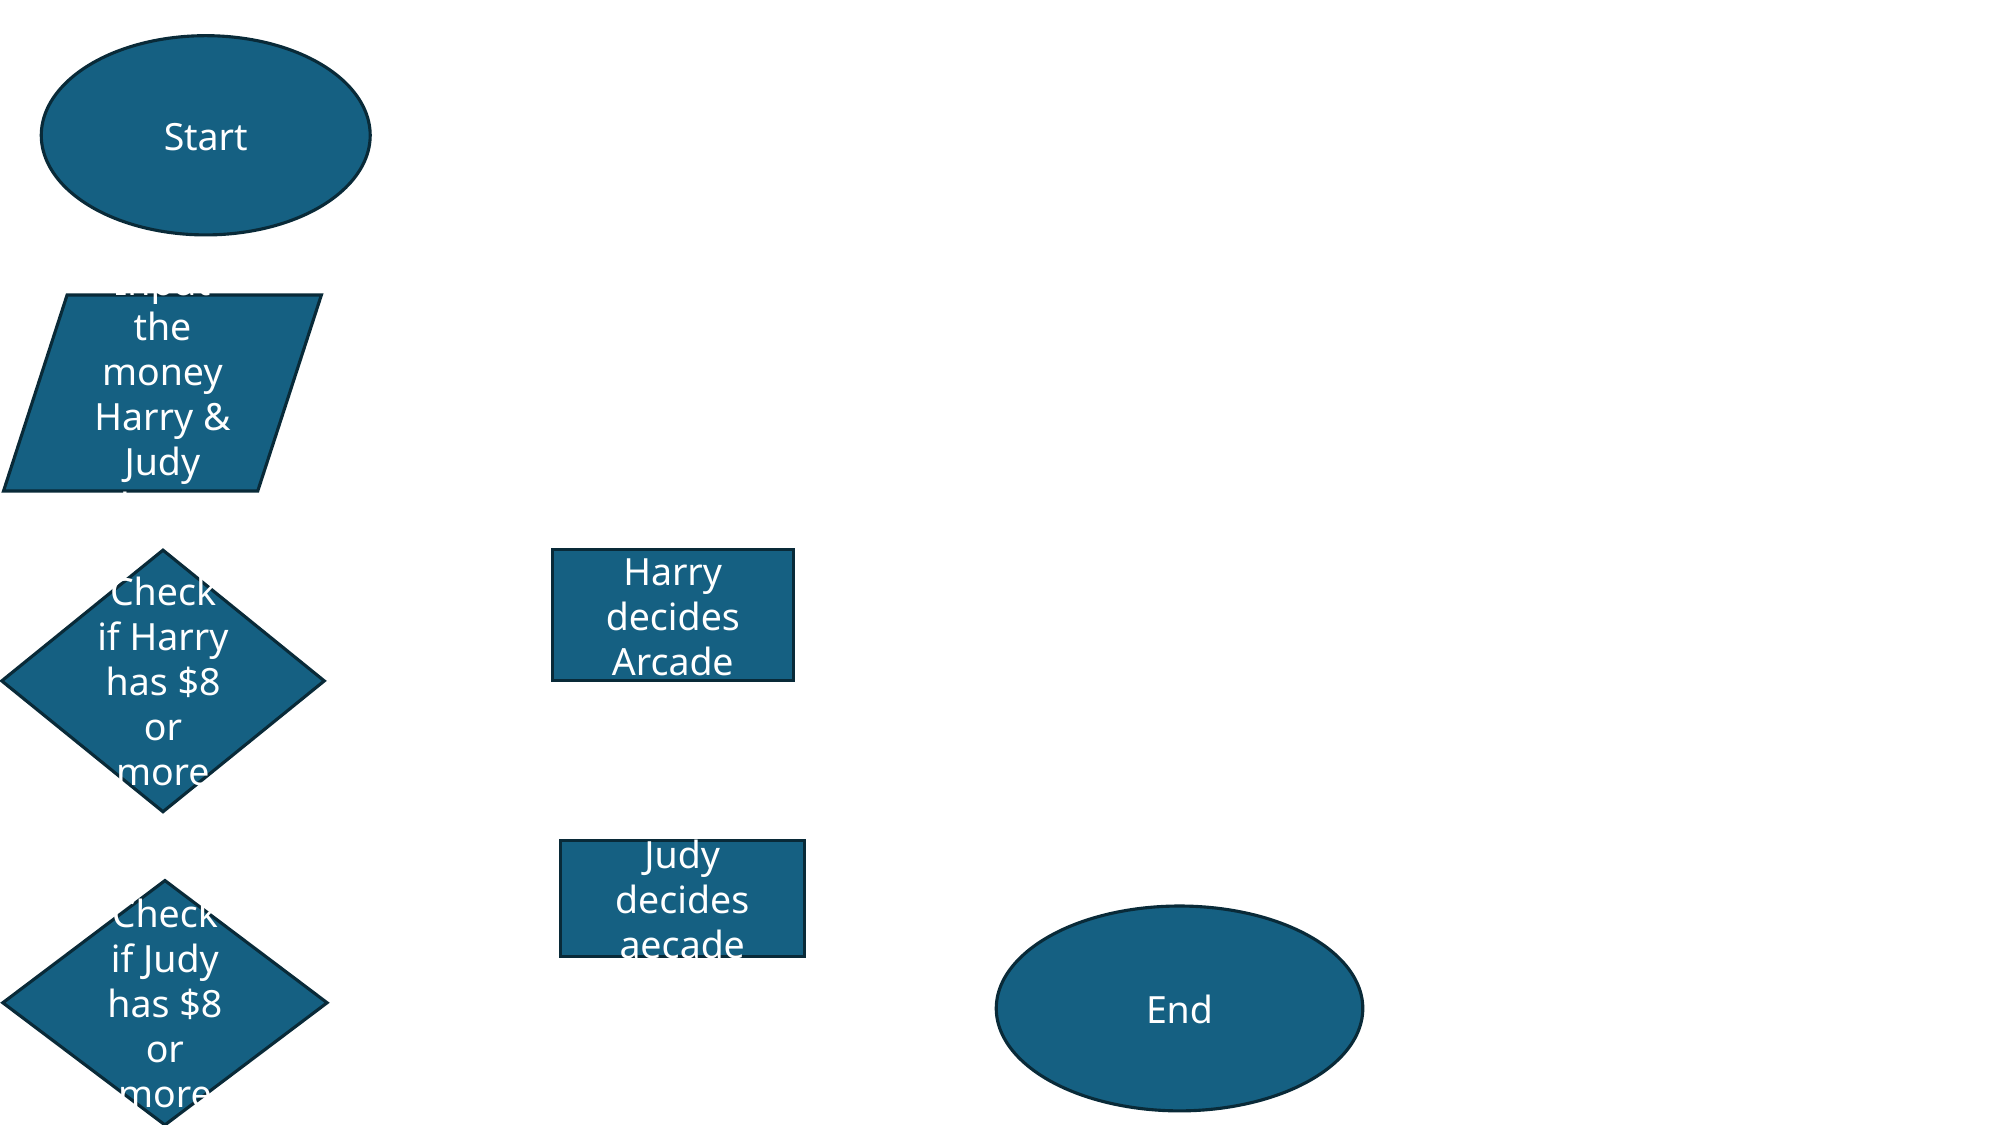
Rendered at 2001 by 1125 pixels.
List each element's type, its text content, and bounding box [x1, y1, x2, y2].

text_box Check if Harry has $8 or more [0, 548, 327, 814]
text_box Judy decides aecade [559, 839, 806, 958]
text_box Check if Judy has $8 or more [0, 878, 330, 1125]
text_box Start [39, 34, 372, 237]
text_box End [994, 904, 1365, 1113]
text_box Input the money Harry & Judy have [1, 293, 324, 493]
text_box Harry decides Arcade [551, 548, 795, 682]
